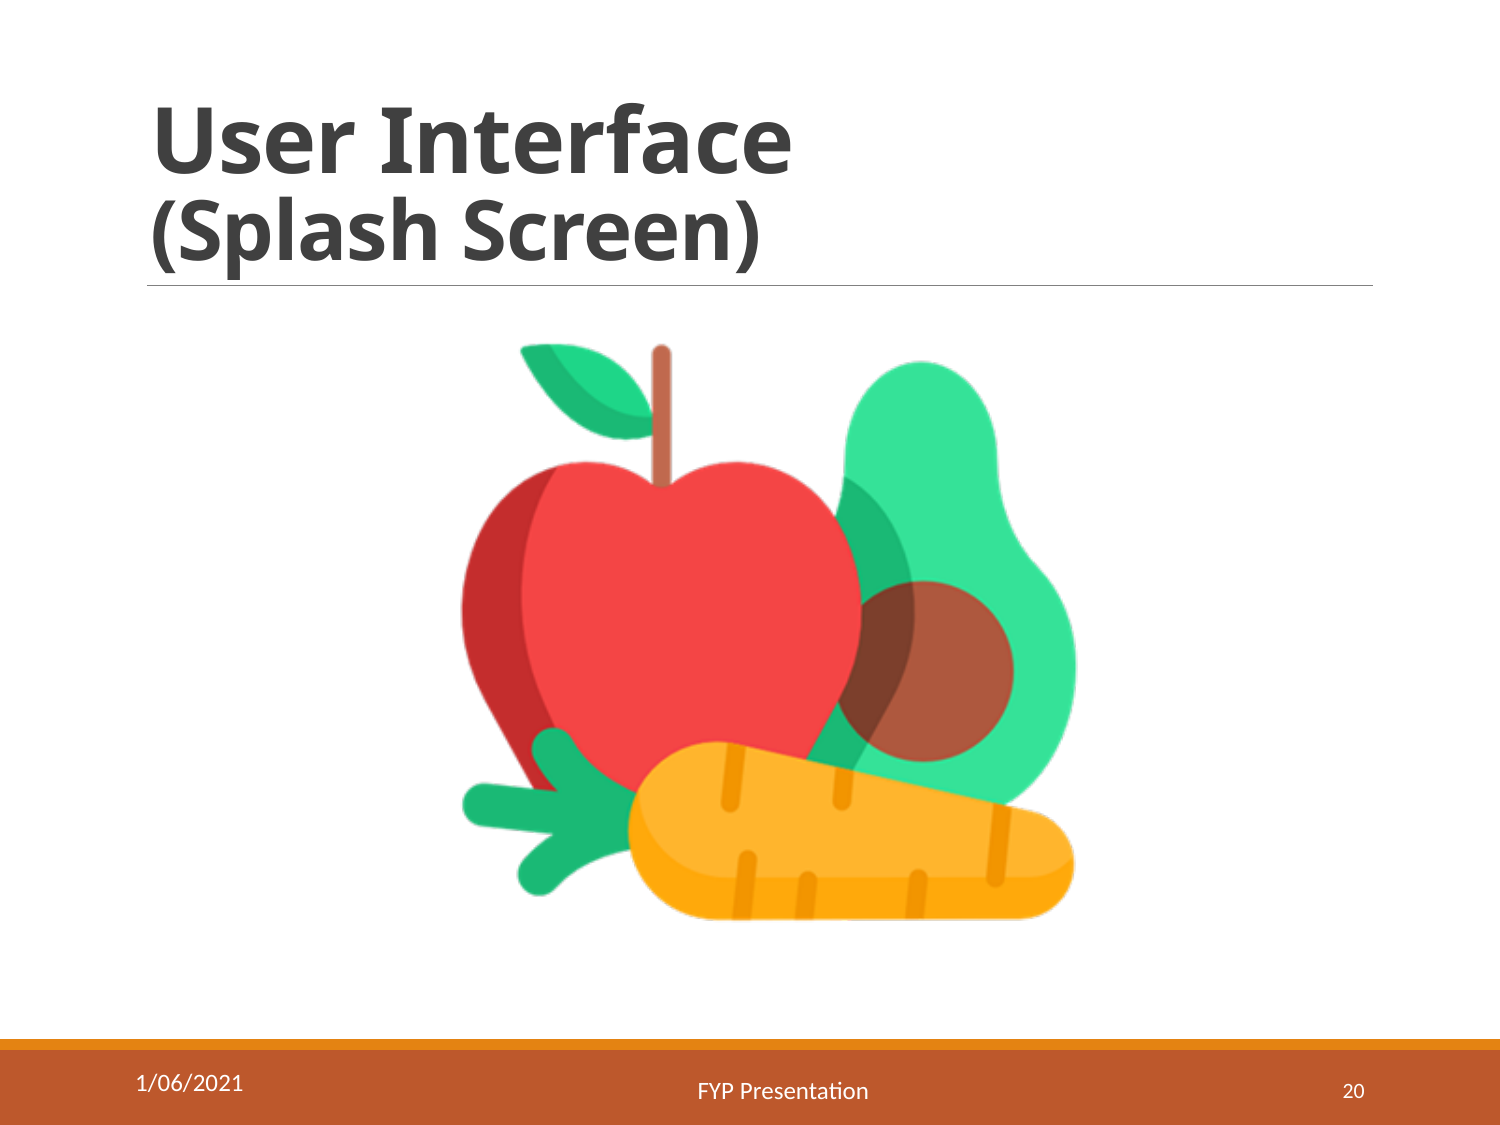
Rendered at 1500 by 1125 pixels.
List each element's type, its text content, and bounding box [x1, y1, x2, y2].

slide_number FYP Presentation [634, 1059, 939, 1120]
slide_number 20 [1218, 1059, 1380, 1120]
picture [361, 324, 1175, 949]
title User Interface (Splash Screen) [135, 47, 1373, 285]
text_box 1/06/2021 [120, 1058, 338, 1104]
